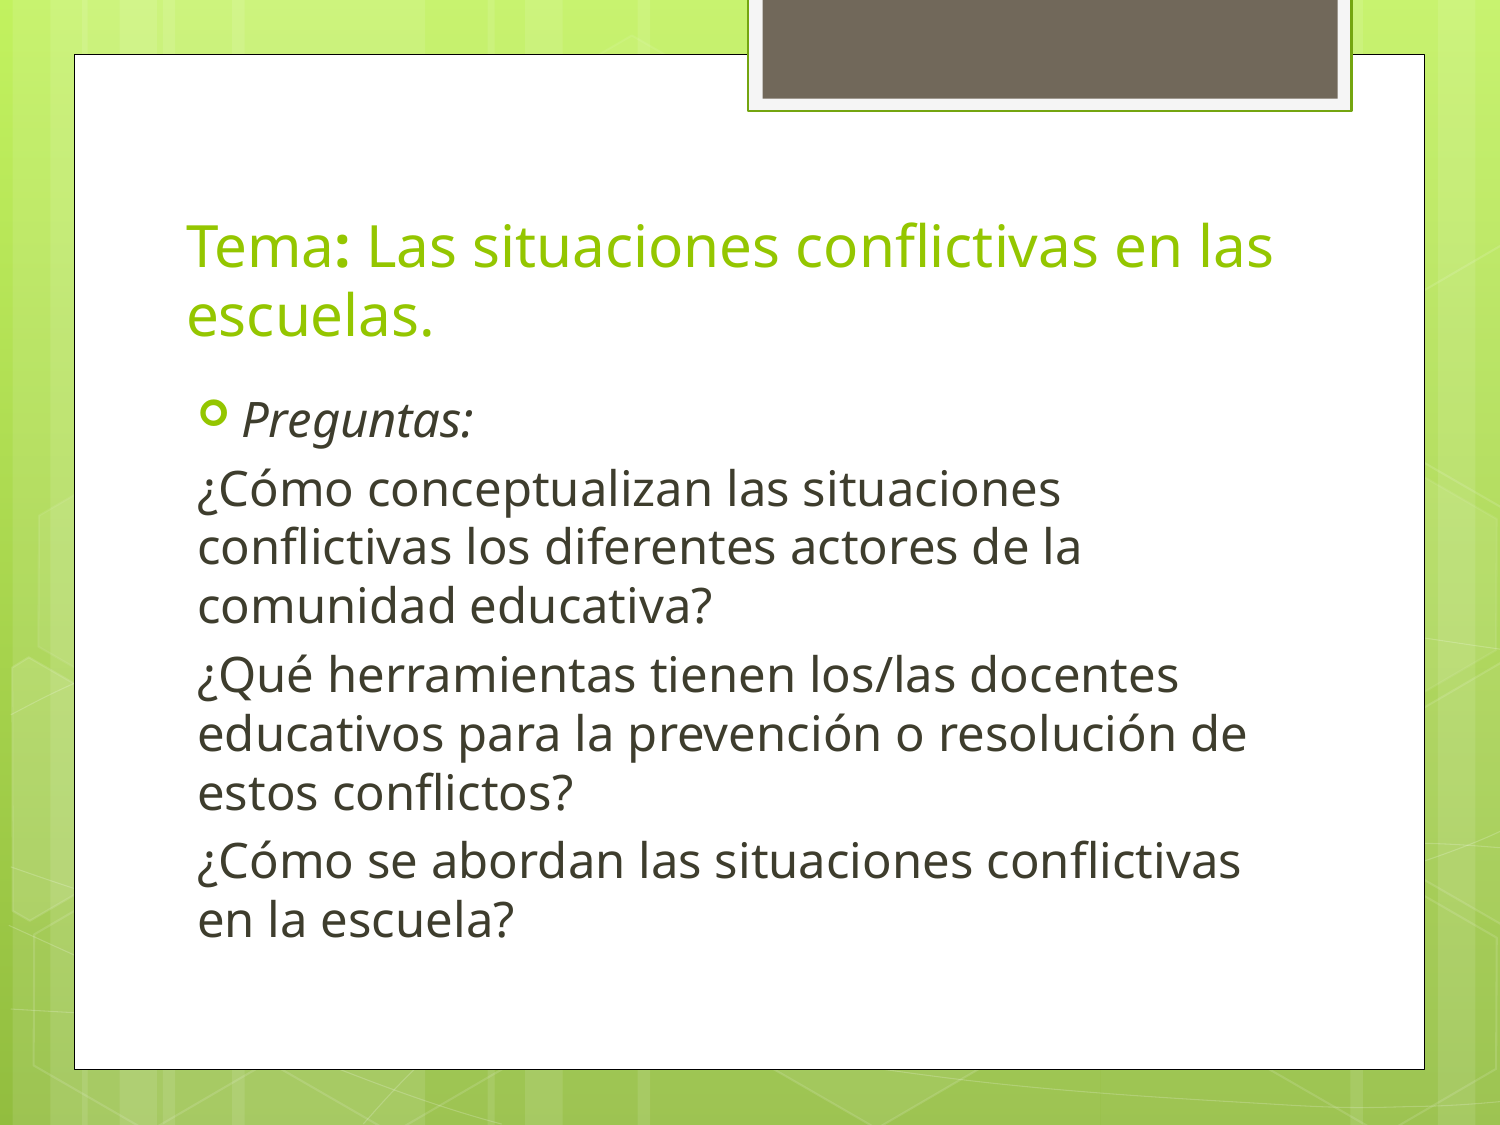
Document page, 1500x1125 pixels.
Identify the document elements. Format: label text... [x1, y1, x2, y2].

title Tema: Las situaciones conflictivas en las escuelas. [171, 168, 1324, 357]
list Preguntas: ¿Cómo conceptualizan las situaciones conflictivas los diferentes actores de la comunidad educativa? ¿Qué herramientas tienen los/las docentes educativos para la prevención o resolución de estos conflictos? ¿Cómo se abordan las situaciones conflictivas en la escuela? [171, 381, 1283, 957]
